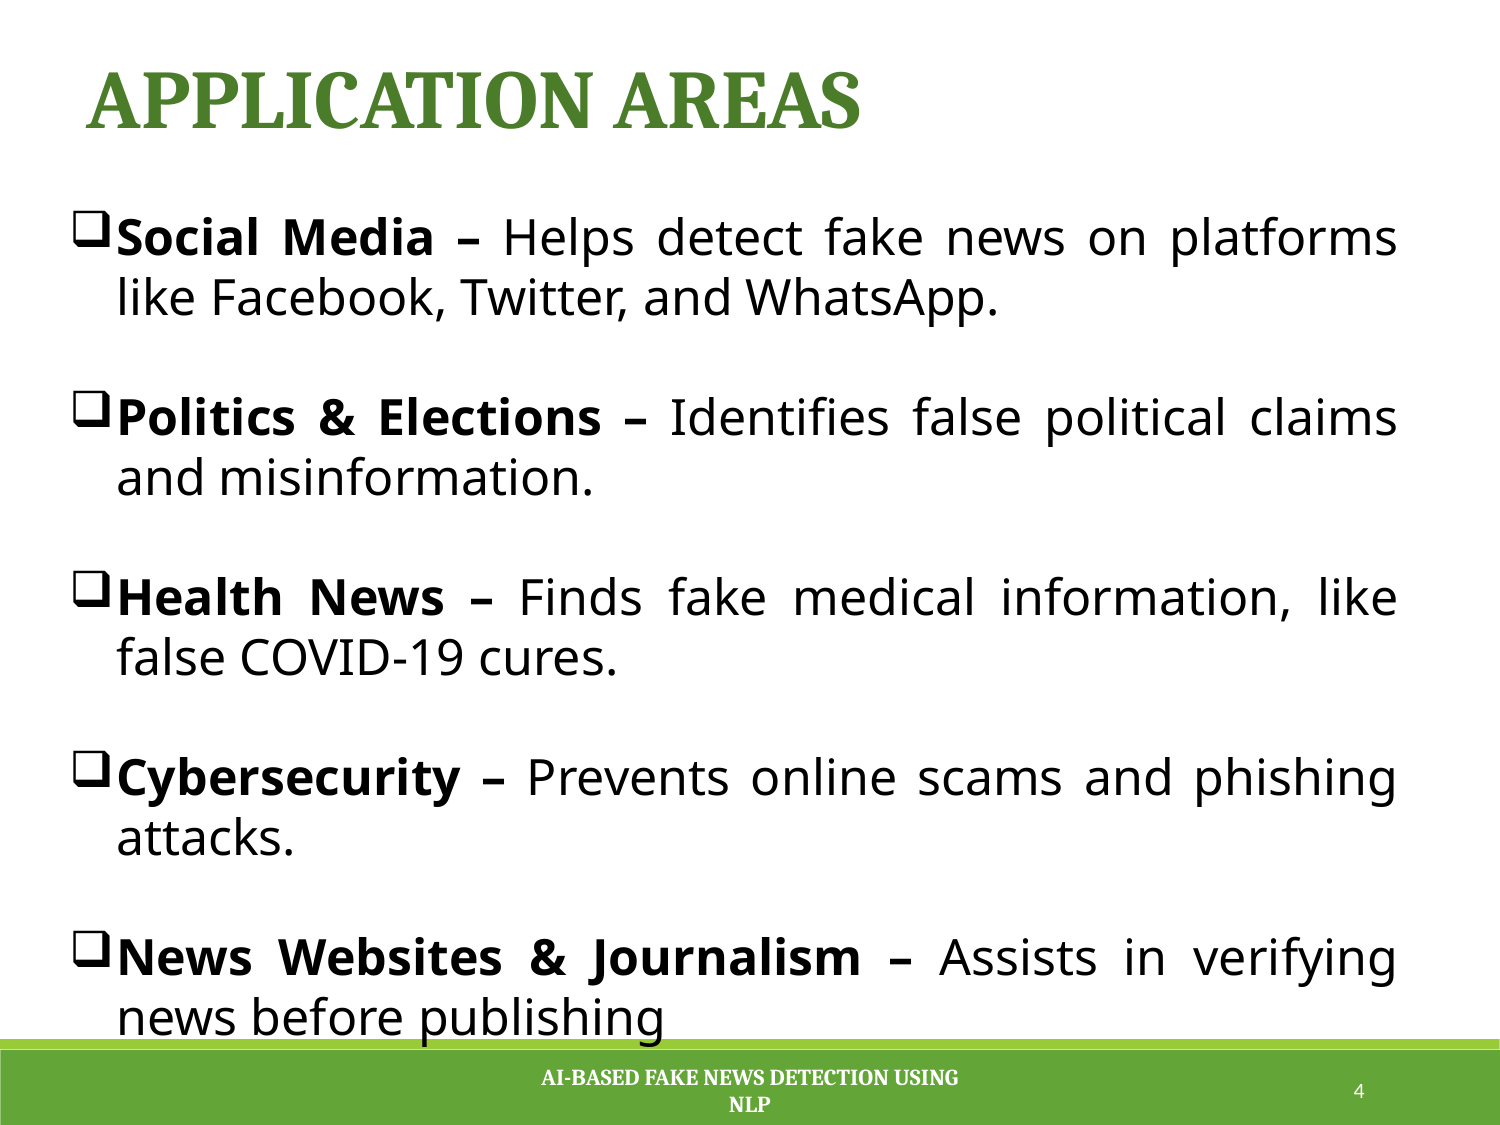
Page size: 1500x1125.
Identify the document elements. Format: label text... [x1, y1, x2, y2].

footer AI-BASED FAKE NEWS DETECTION USING NLP [240, 1045, 1260, 1106]
slide_number 4 [1218, 1059, 1380, 1120]
text_box Social Media – Helps detect fake news on platforms like Facebook, Twitter, and WhatsApp. Politics & Elections – Identifies false political claims and misinformation. Health News – Finds fake medical information, like false COVID-19 cures. Cybersecurity – Prevents online scams and phishing attacks. News Websites & Journalism – Assists in verifying news before publishing [54, 198, 1414, 1053]
text_box APPLICATION AREAS [72, 38, 1431, 154]
